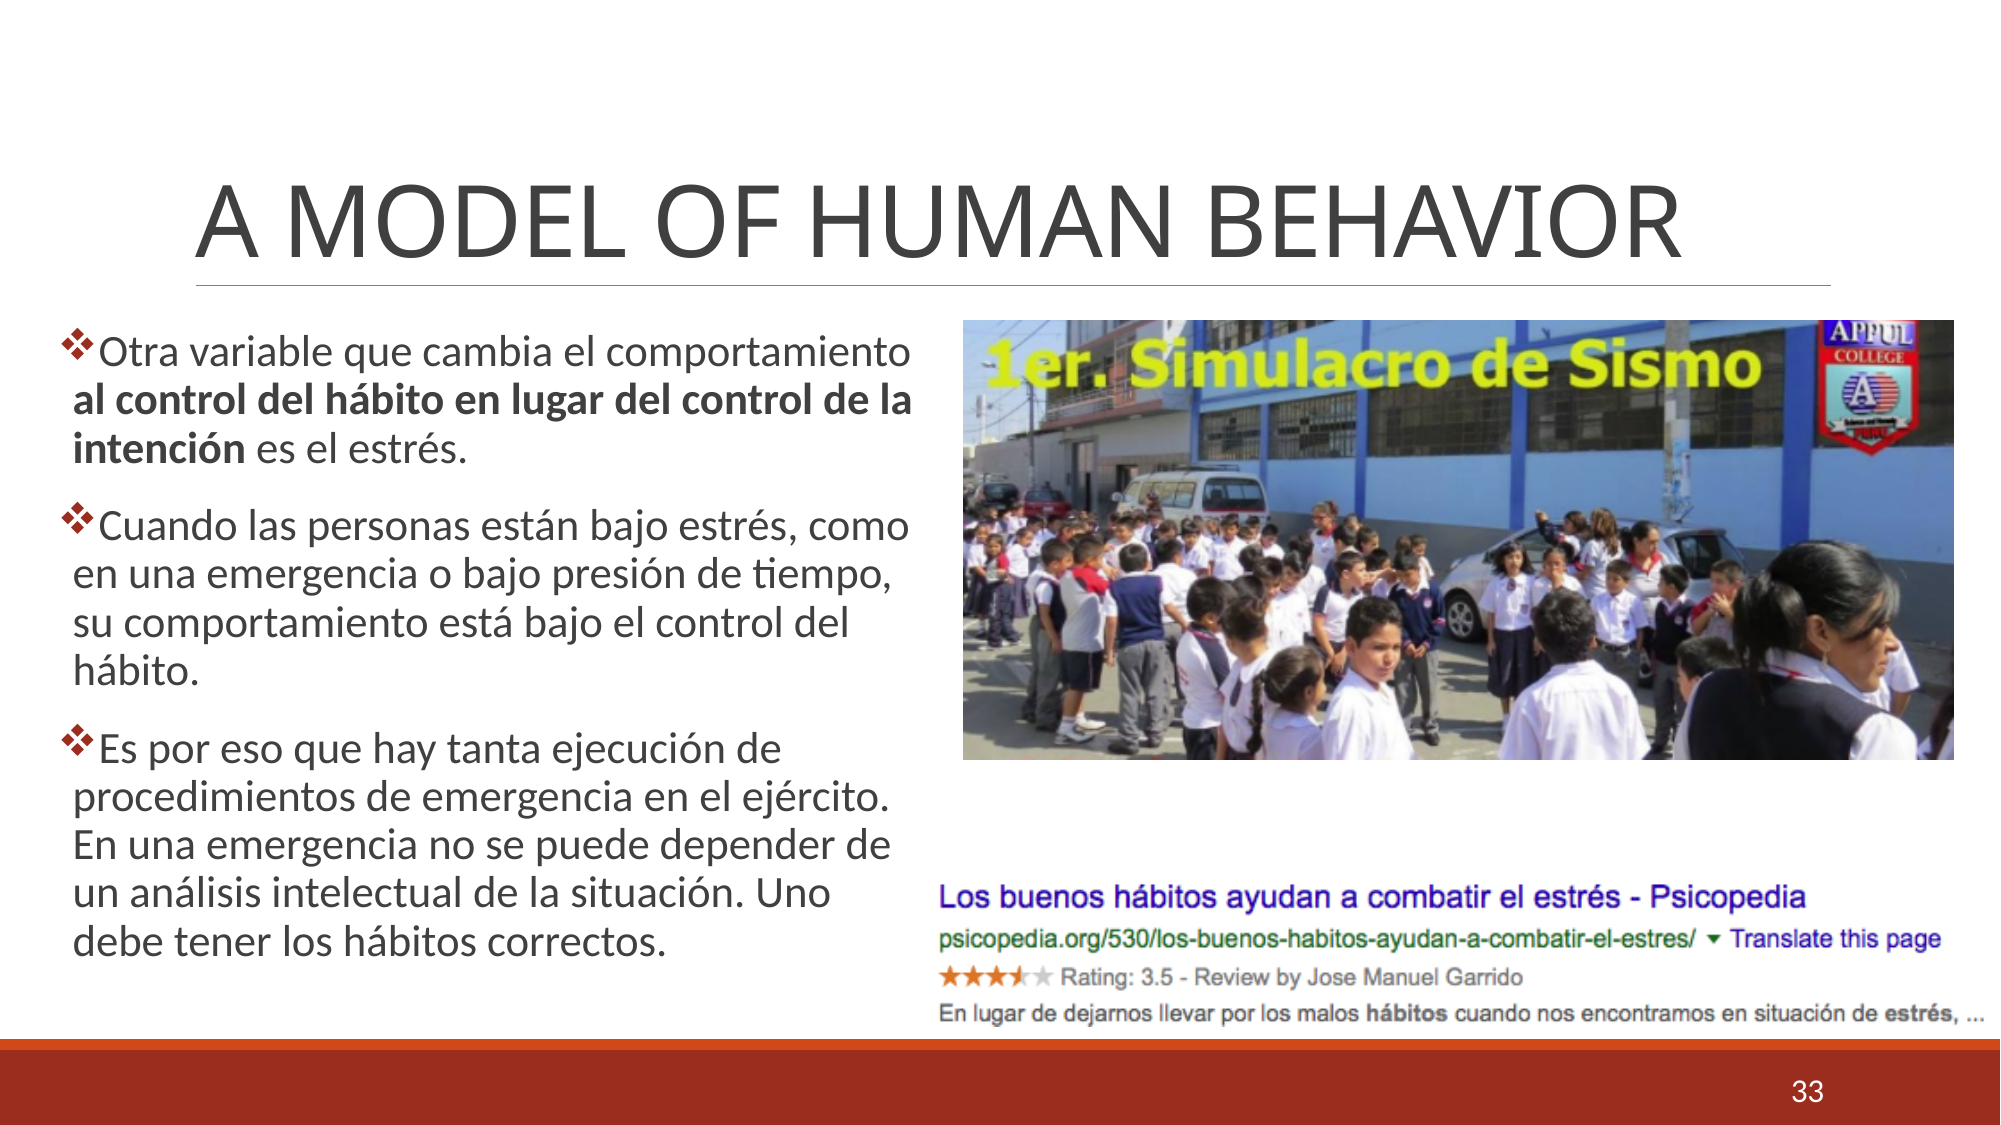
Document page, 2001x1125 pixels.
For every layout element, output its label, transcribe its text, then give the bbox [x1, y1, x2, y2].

picture [929, 874, 2000, 1028]
slide_number 33 [1624, 1059, 1840, 1120]
list Otra variable que cambia el comportamiento al control del hábito en lugar del control de la intención es el estrés. Cuando las personas están bajo estrés, como en una emergencia o bajo presión de tiempo, su comportamiento está bajo el control del hábito. Es por eso que hay tanta ejecución de procedimientos de emergencia en el ejército. En una emergencia no se puede depender de un análisis intelectual de la situación. Uno debe tener los hábitos correctos. [57, 320, 918, 989]
title A MODEL OF HUMAN BEHAVIOR [180, 47, 1830, 285]
picture [963, 319, 1955, 760]
